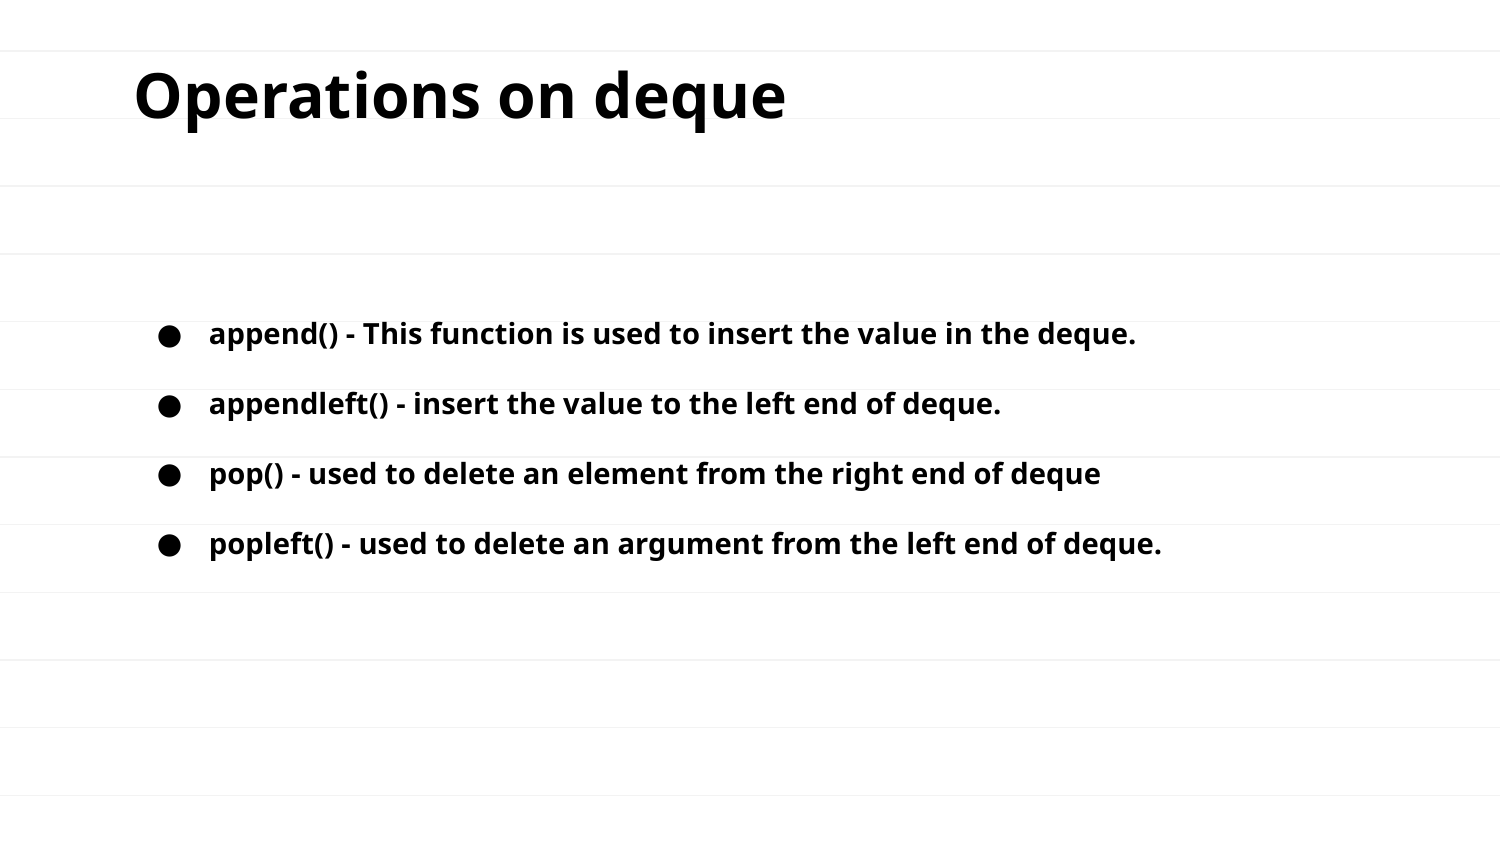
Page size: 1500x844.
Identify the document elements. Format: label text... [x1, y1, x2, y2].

text_box Operations on deque append() - This function is used to insert the value in the deque. appendleft() - insert the value to the left end of deque. pop() - used to delete an element from the right end of deque popleft() - used to delete an argument from the left end of deque. [119, 40, 1381, 653]
